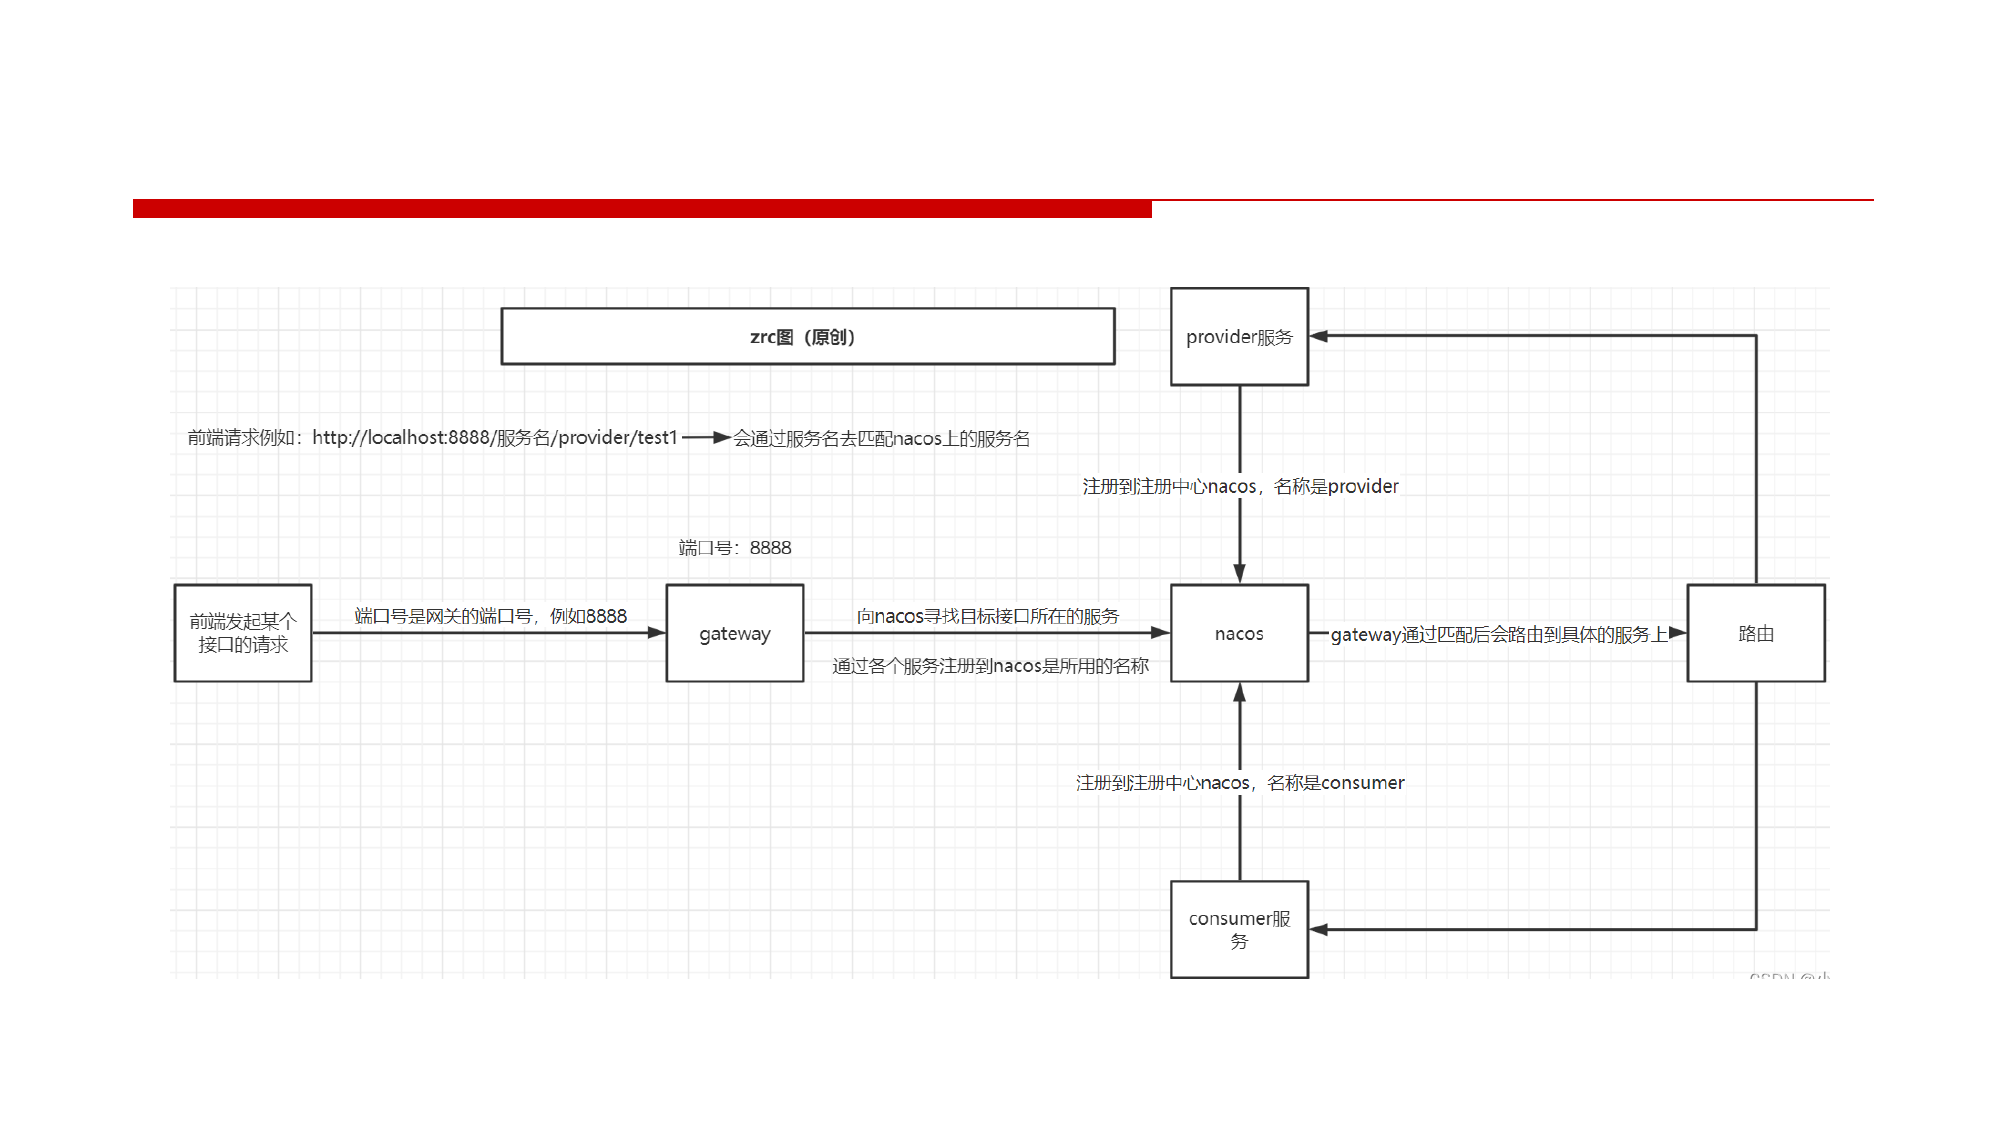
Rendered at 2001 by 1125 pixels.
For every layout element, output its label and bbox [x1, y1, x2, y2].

list [169, 287, 1830, 979]
